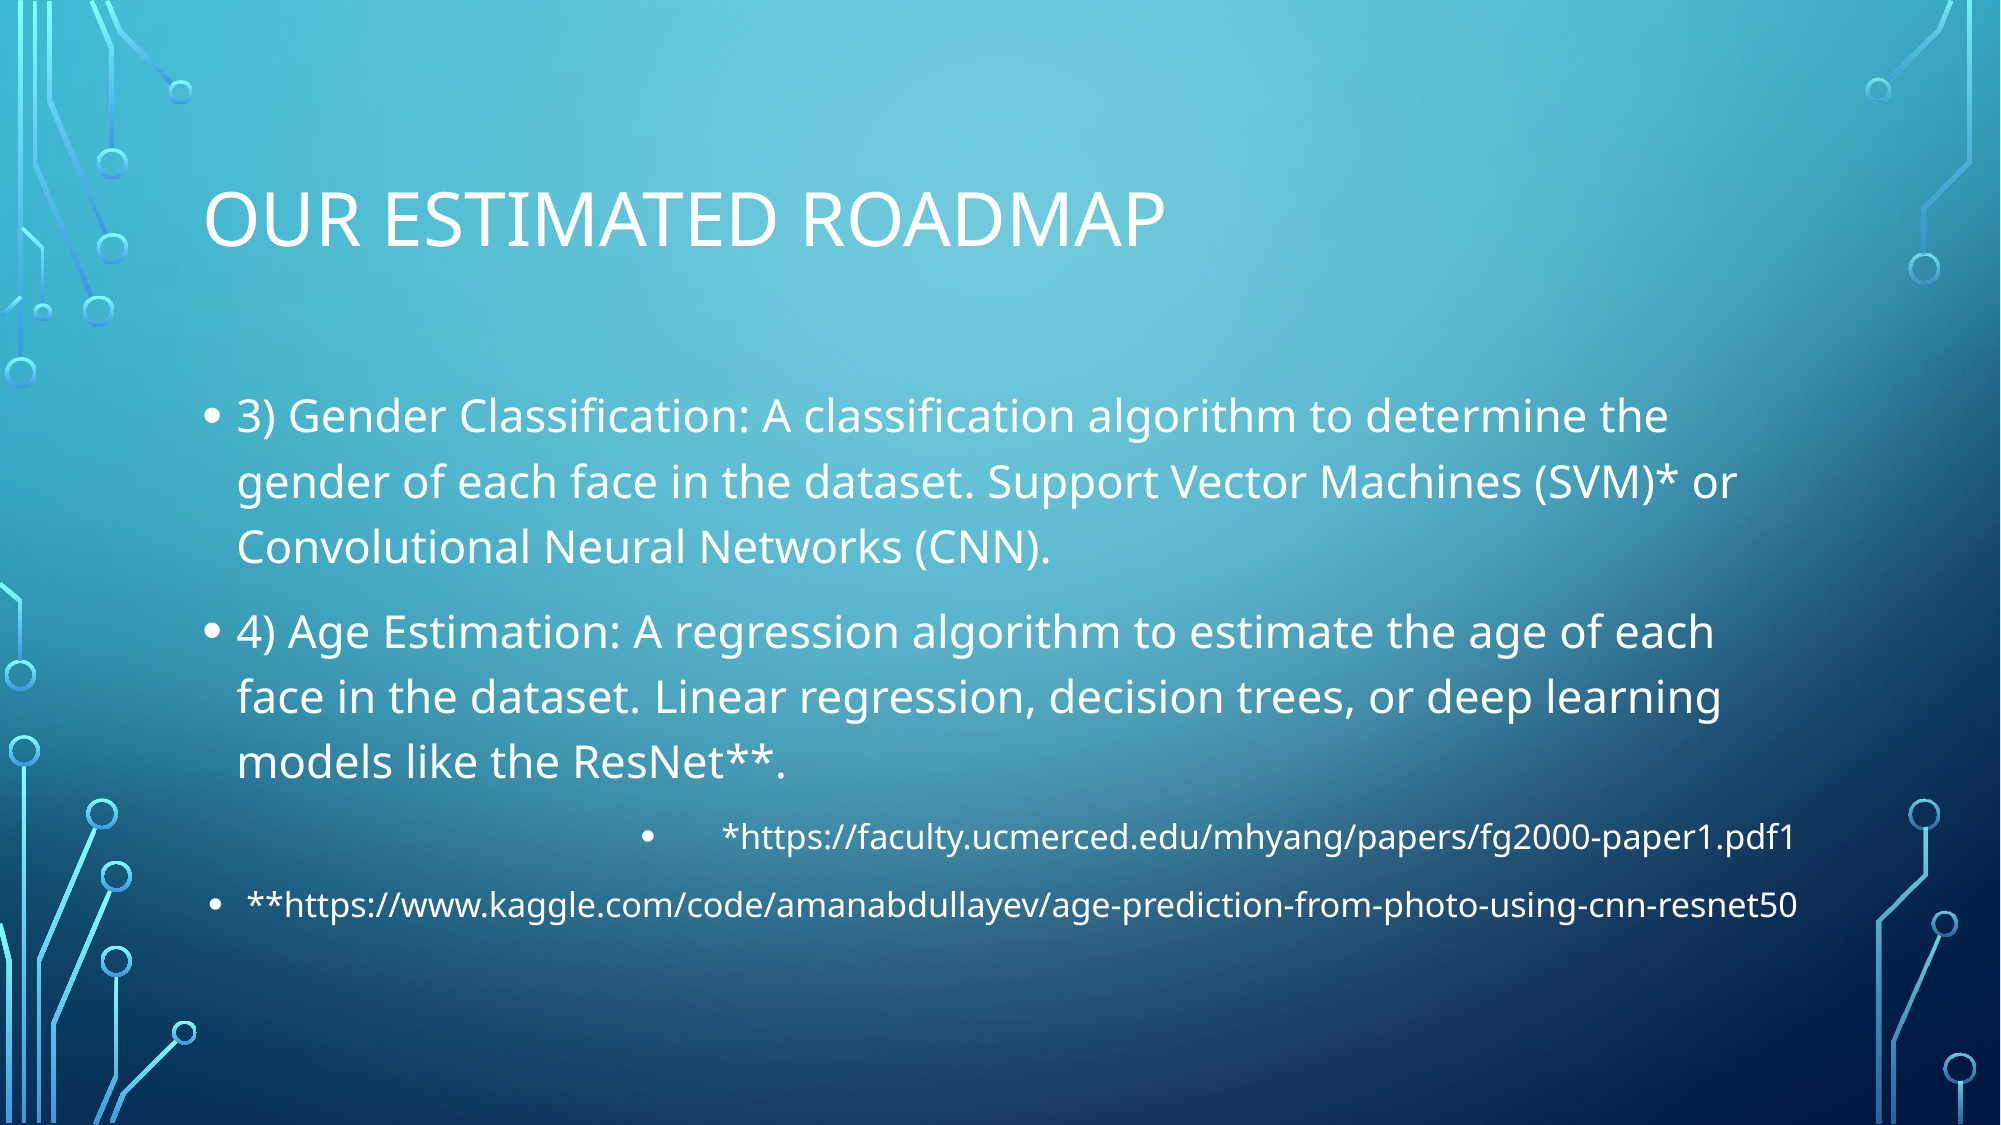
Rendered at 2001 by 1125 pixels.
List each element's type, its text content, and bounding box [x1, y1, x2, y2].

title Our estımated roadmap [187, 101, 1813, 344]
list 3) Gender Classification: A classification algorithm to determine the gender of each face in the dataset. Support Vector Machines (SVM)* or Convolutional Neural Networks (CNN). 4) Age Estimation: A regression algorithm to estimate the age of each face in the dataset. Linear regression, decision trees, or deep learning models like the ResNet**. *https://faculty.ucmerced.edu/mhyang/papers/fg2000-paper1.pdf1 **https://www.kaggle.com/code/amanabdullayev/age-prediction-from-photo-using-cnn-resnet50 [187, 369, 1813, 950]
